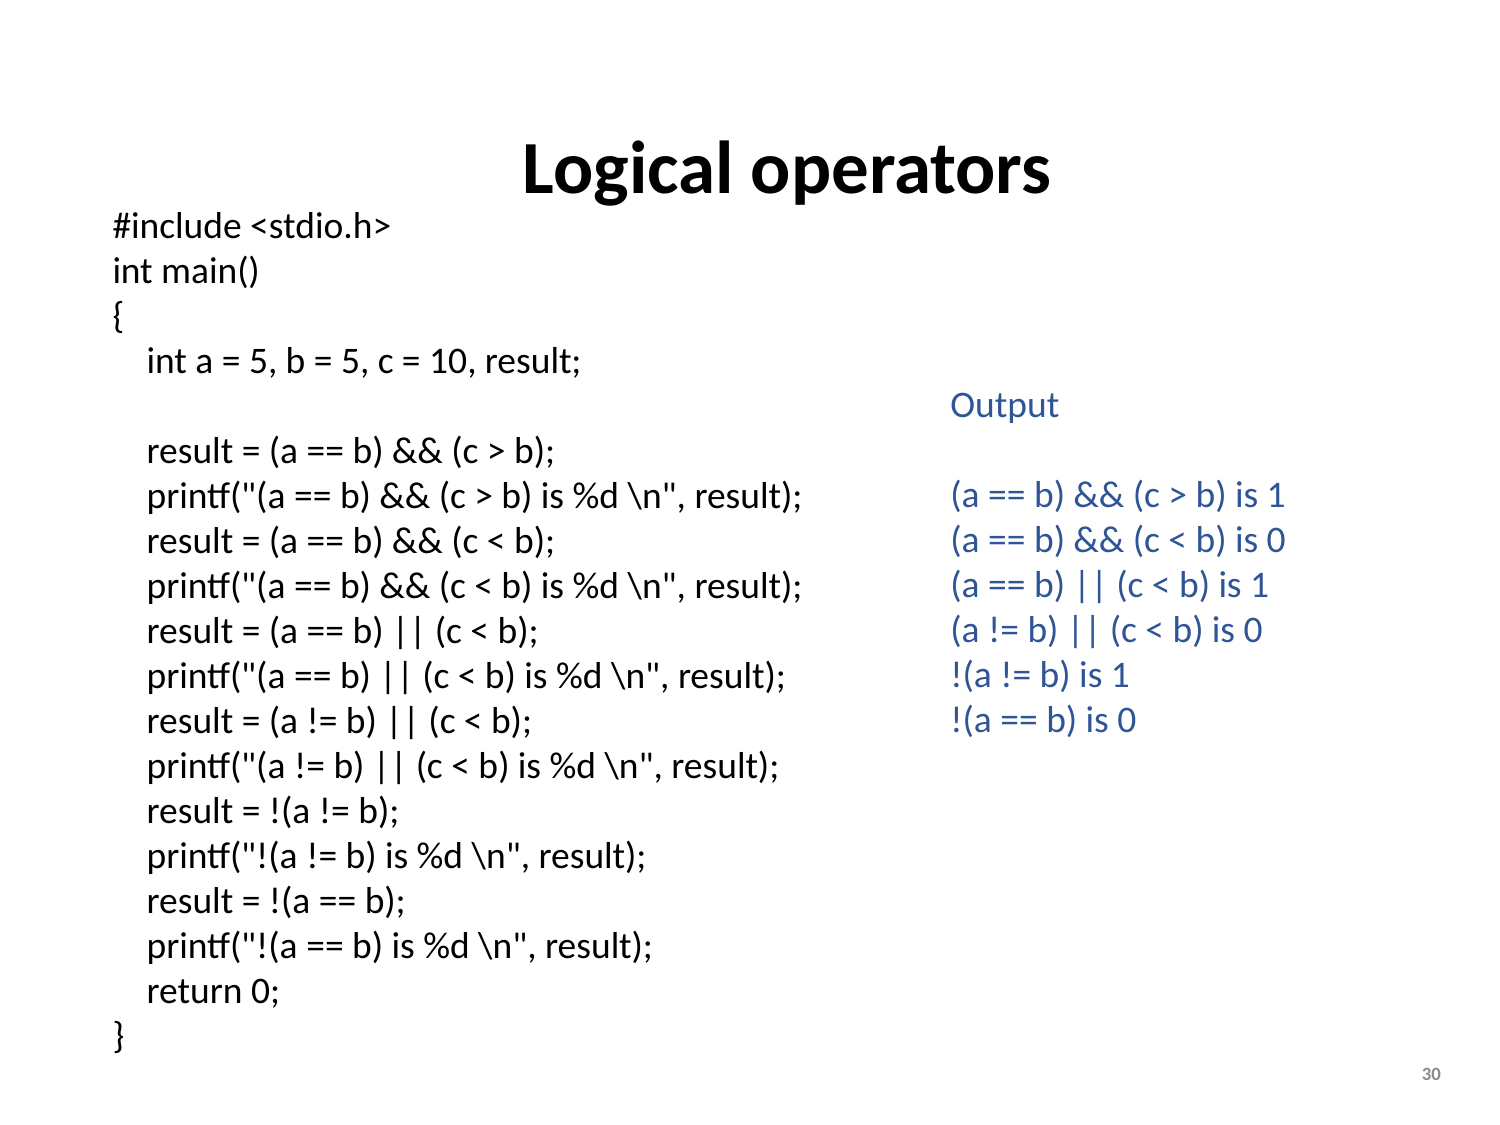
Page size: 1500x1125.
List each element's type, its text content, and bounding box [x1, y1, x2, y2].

text_box Output (a == b) && (c > b) is 1 (a == b) && (c < b) is 0 (a == b) || (c < b) is 1 (a != b) || (c < b) is 0 !(a != b) is 1 !(a == b) is 0 [935, 373, 1343, 748]
slide_number 30 [1396, 1042, 1456, 1103]
title Logical operators [346, 127, 1229, 212]
text_box #include <stdio.h> int main() { int a = 5, b = 5, c = 10, result; result = (a == b) && (c > b); printf("(a == b) && (c > b) is %d \n", result); result = (a == b) && (c < b); printf("(a == b) && (c < b) is %d \n", result); result = (a == b) || (c < b); printf("(a == b) || (c < b) is %d \n", result); result = (a != b) || (c < b); printf("(a != b) || (c < b) is %d \n", result); result = !(a != b); printf("!(a != b) is %d \n", result); result = !(a == b); printf("!(a == b) is %d \n", result); return 0; } [97, 194, 865, 1064]
